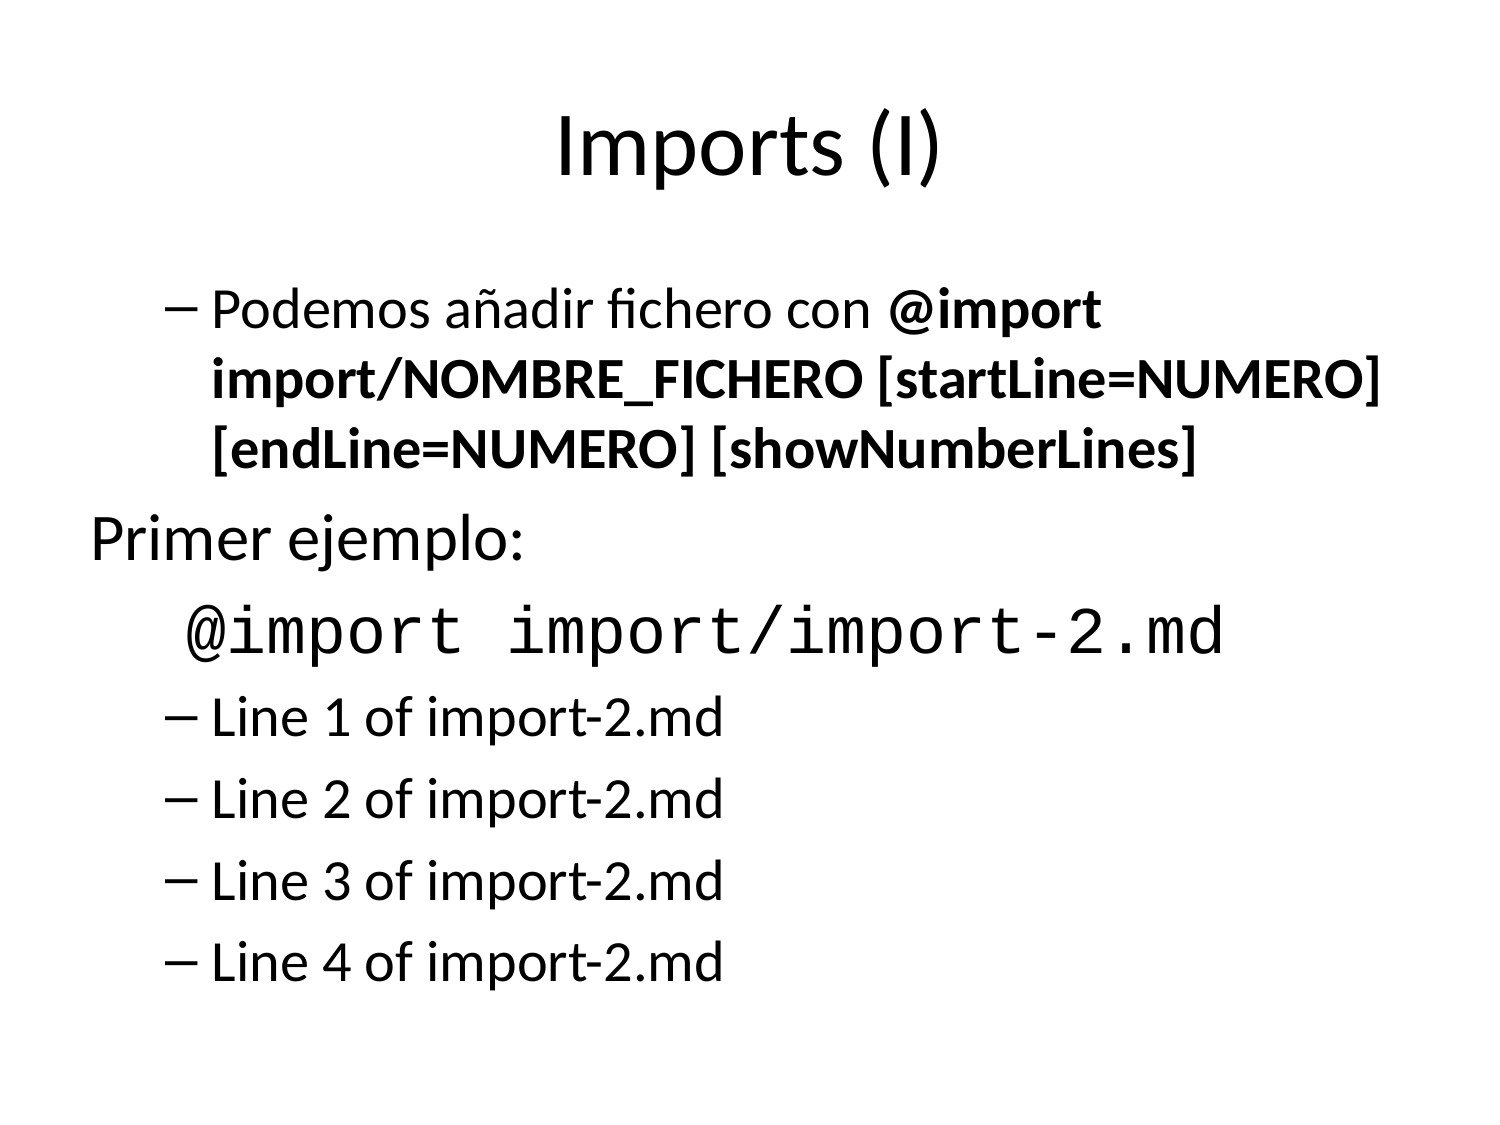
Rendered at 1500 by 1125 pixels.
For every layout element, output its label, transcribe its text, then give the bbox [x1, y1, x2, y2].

title Imports (I) [75, 45, 1425, 233]
list Podemos añadir fichero con @import import/NOMBRE_FICHERO [startLine=NUMERO] [endLine=NUMERO] [showNumberLines] Primer ejemplo: @import import/import-2.md Line 1 of import-2.md Line 2 of import-2.md Line 3 of import-2.md Line 4 of import-2.md [75, 262, 1425, 1005]
